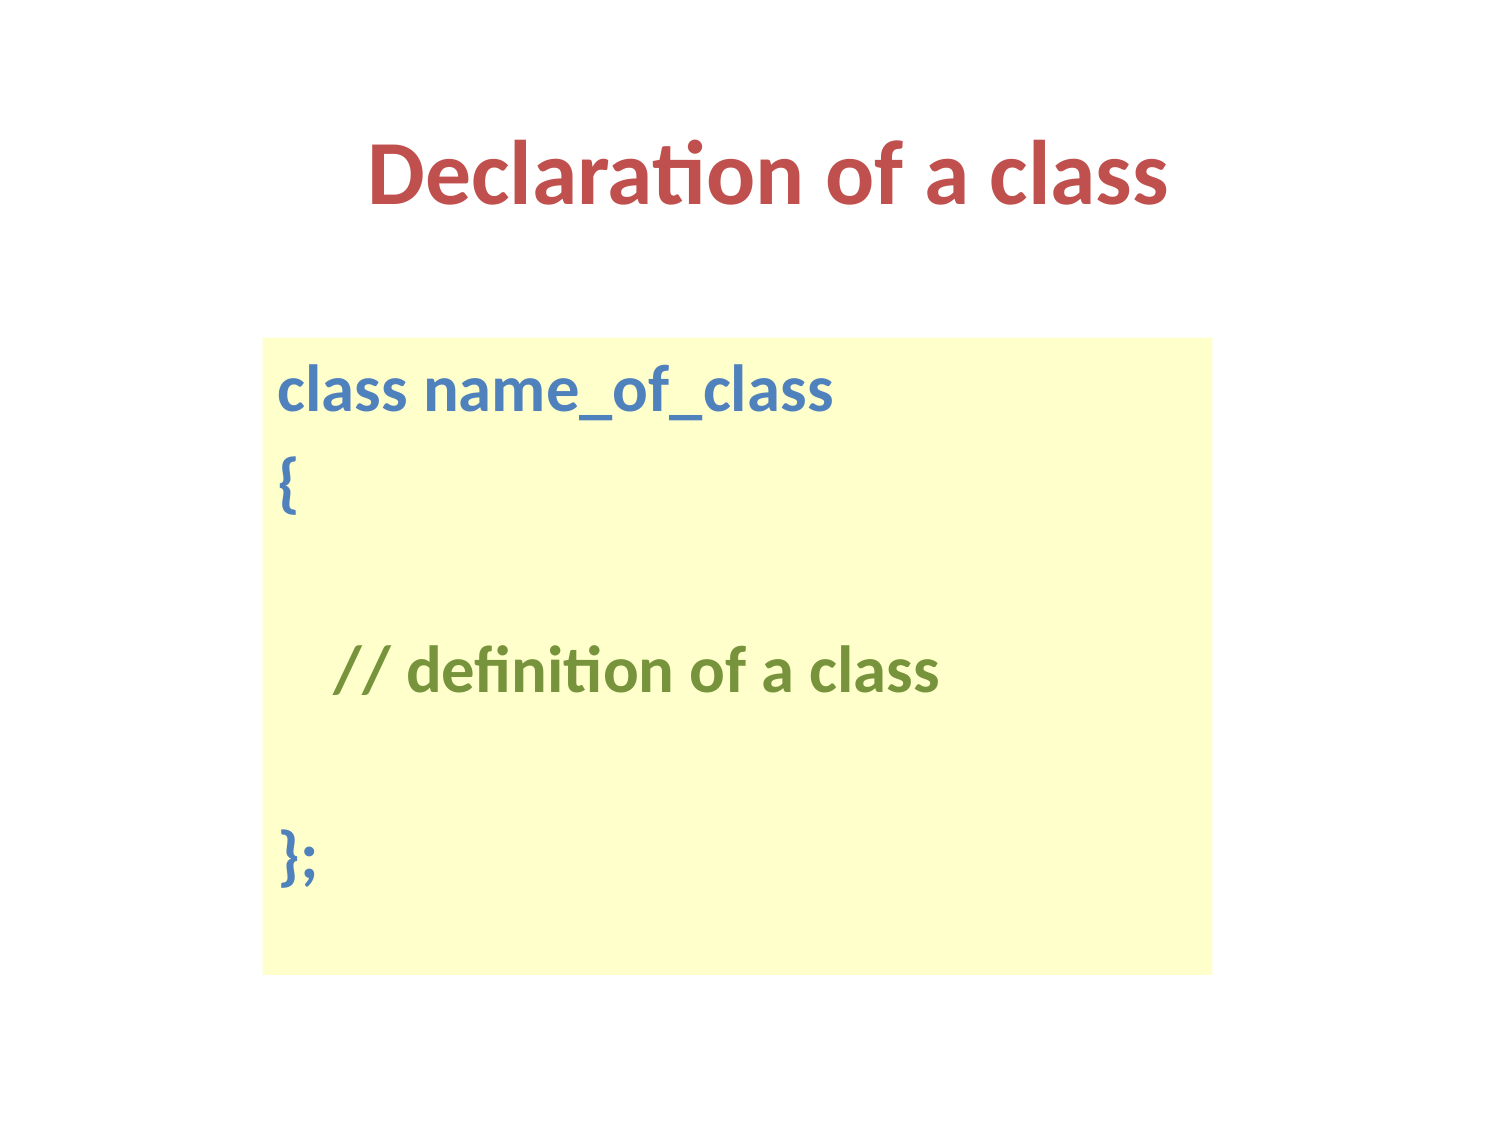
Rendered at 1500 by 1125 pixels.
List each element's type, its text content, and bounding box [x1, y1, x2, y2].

list class name_of_class { // definition of a class }; [262, 337, 1213, 975]
title Declaration of a class [150, 50, 1388, 285]
